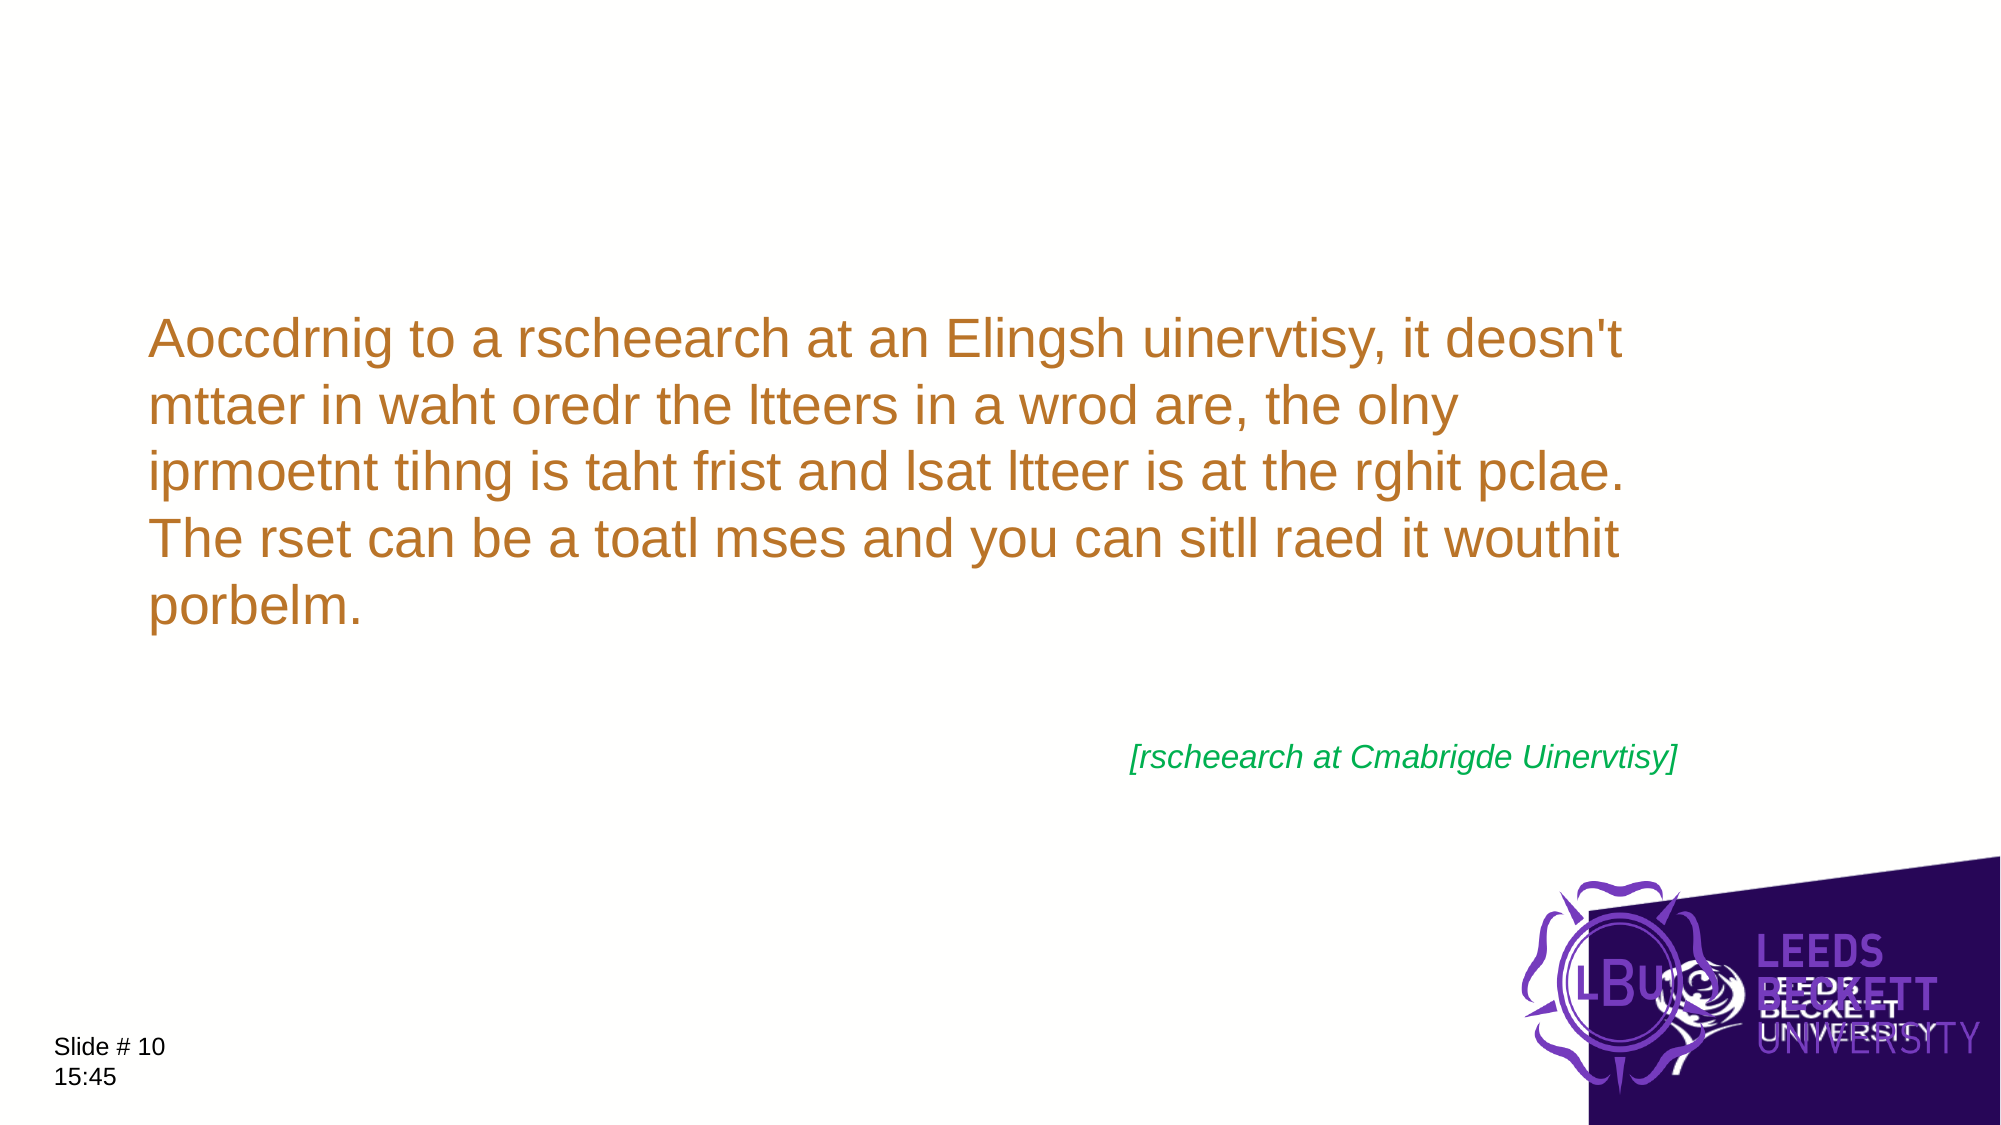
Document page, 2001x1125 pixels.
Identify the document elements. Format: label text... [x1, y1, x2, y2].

picture [0, 0, 2001, 1125]
list Aoccdrnig to a rscheearch at an Elingsh uinervtisy, it deosn't mttaer in waht oredr the ltteers in a wrod are, the olny iprmoetnt tihng is taht frist and lsat ltteer is at the rghit pclae. The rset can be a toatl mses and you can sitll raed it wouthit porbelm. [rscheearch at Cmabrigde Uinervtisy] [133, 294, 1693, 1038]
